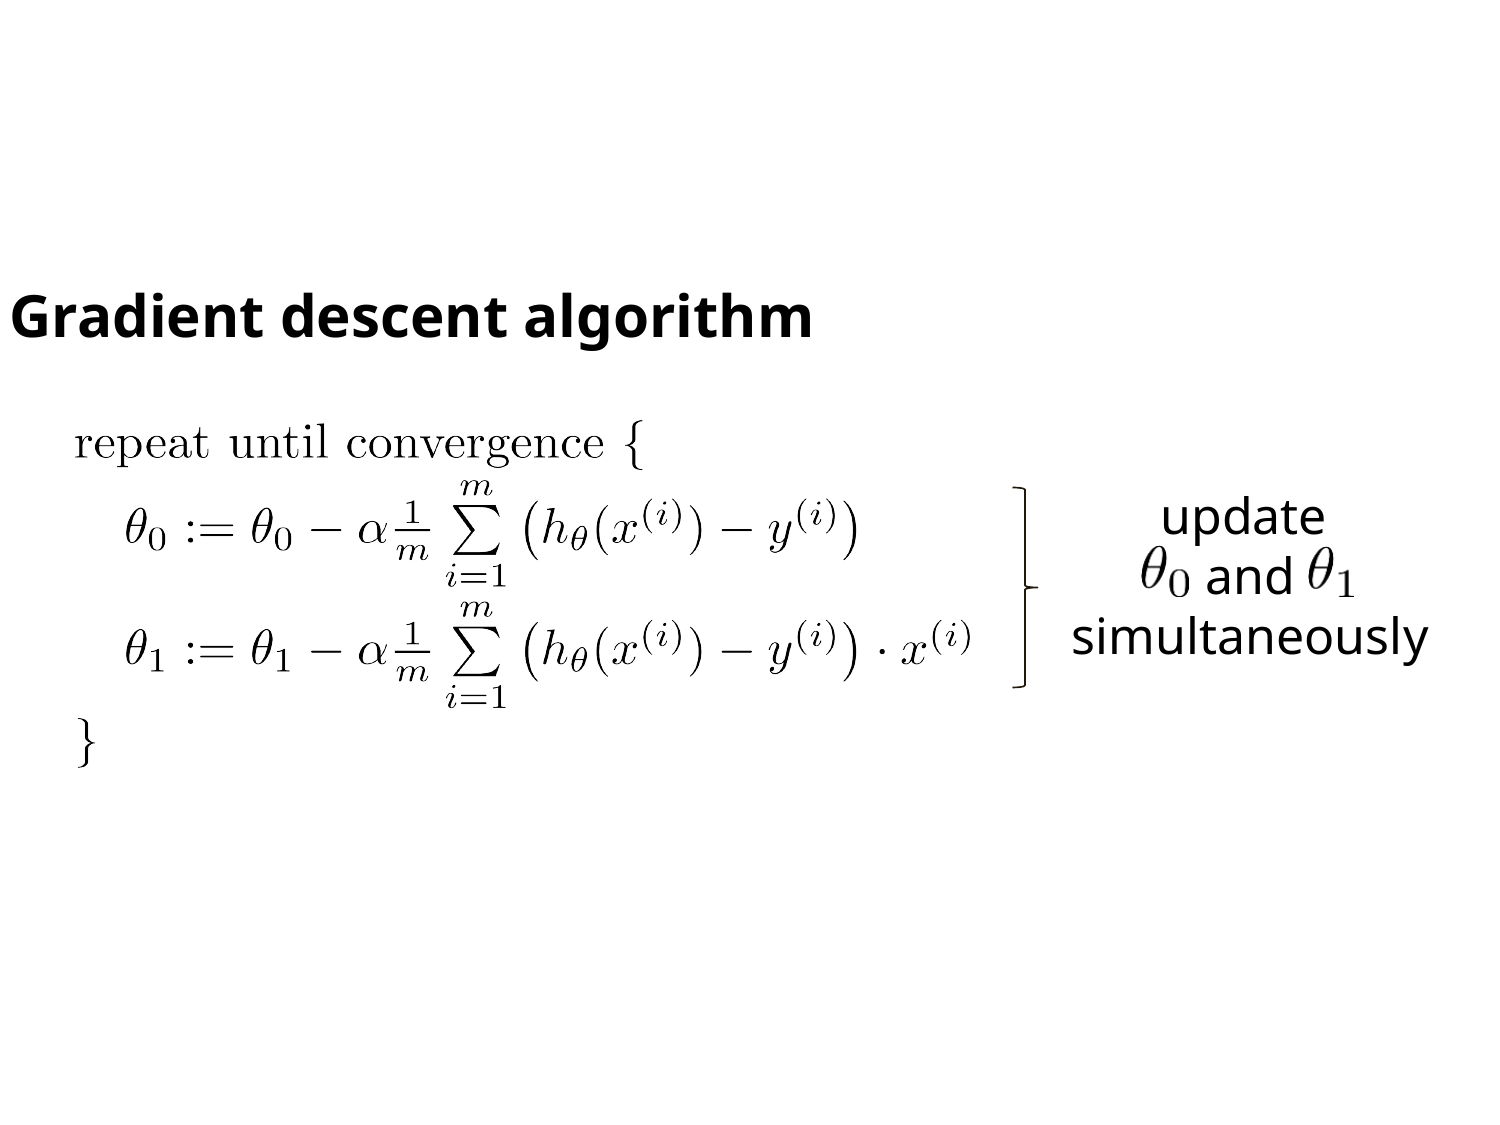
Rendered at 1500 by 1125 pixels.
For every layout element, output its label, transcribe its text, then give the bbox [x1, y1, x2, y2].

text_box update and simultaneously [1057, 476, 1444, 732]
picture [1141, 545, 1189, 598]
text_box [1012, 486, 1039, 689]
text_box Gradient descent algorithm [0, 271, 830, 357]
picture [74, 420, 971, 769]
picture [1308, 545, 1354, 598]
